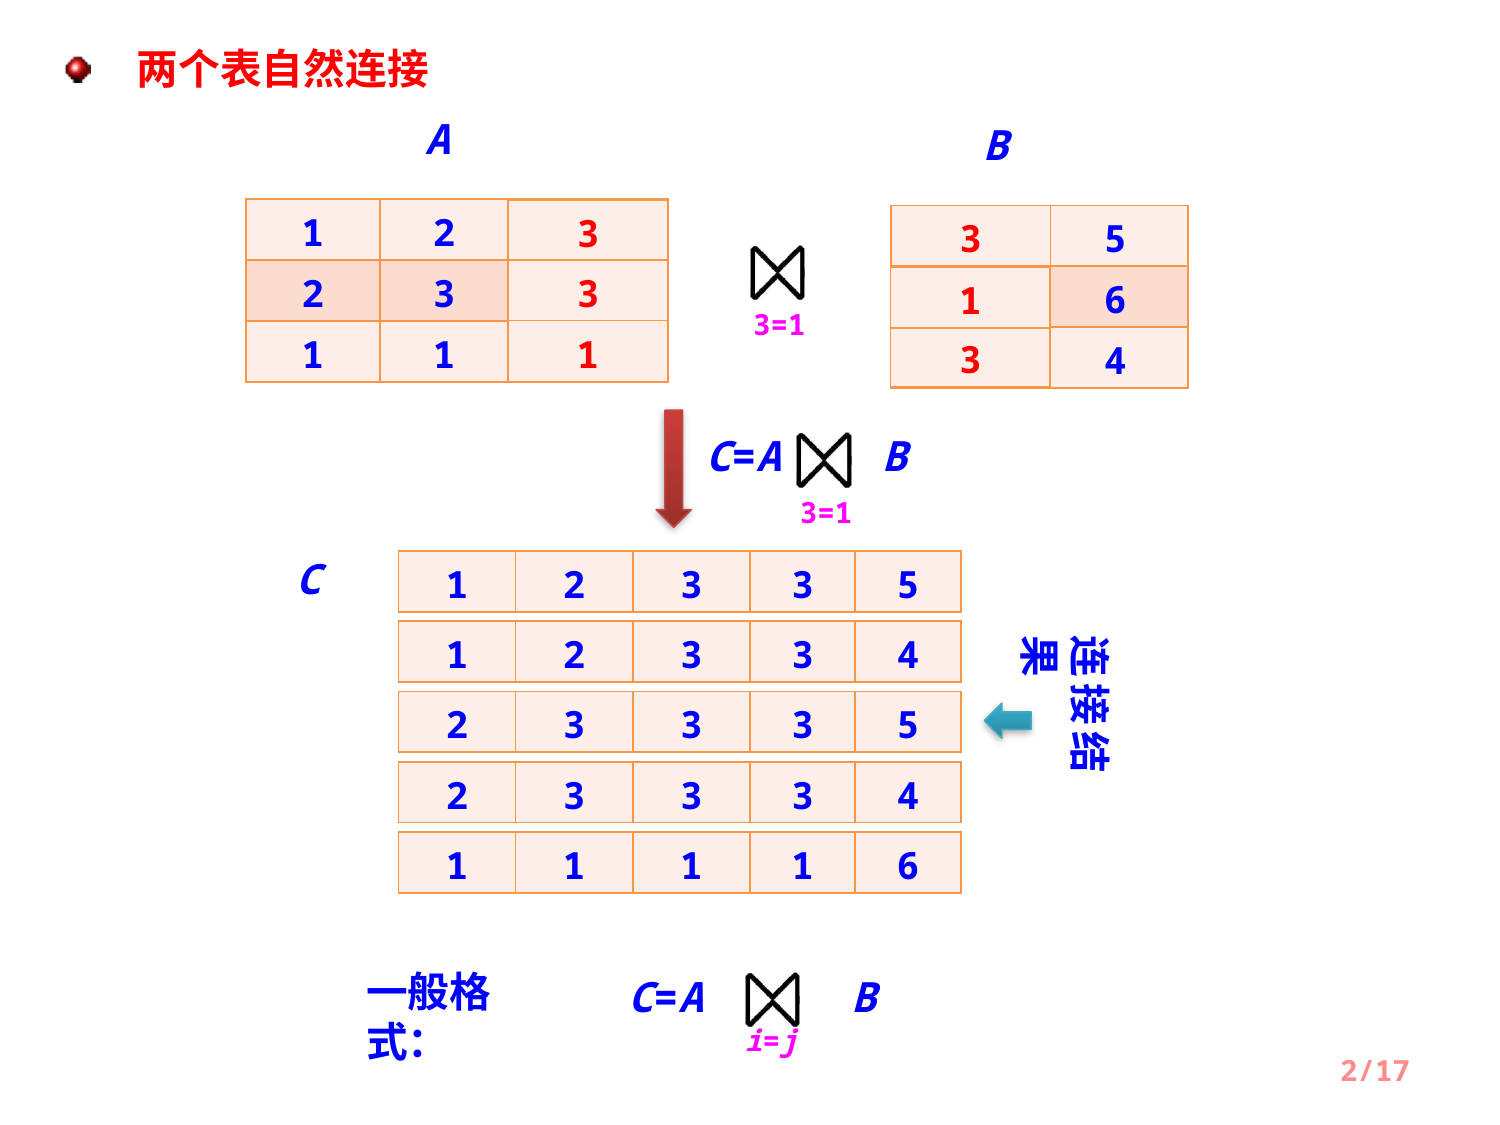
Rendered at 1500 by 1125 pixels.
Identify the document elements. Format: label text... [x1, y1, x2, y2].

table_cell 1 [381, 322, 507, 381]
table_header 3 [634, 622, 749, 681]
table_header 3 [751, 622, 854, 681]
table_header 3 [634, 692, 749, 751]
text_box B [968, 111, 1051, 177]
table_header 2 [399, 763, 515, 822]
table_cell 4 [1051, 328, 1187, 387]
table_header 3 [509, 261, 667, 320]
table_header 5 [856, 692, 960, 751]
table_cell 1 [247, 322, 379, 381]
table_header 1 [516, 833, 632, 892]
table_cell 3 [381, 261, 507, 320]
table_header 1 [634, 833, 749, 892]
table_header 1 [399, 622, 515, 681]
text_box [984, 620, 1124, 833]
table_header 2 [516, 622, 632, 681]
table_header 1 [399, 833, 515, 892]
table_header 3 [891, 329, 1049, 386]
table_header 3 [509, 201, 667, 259]
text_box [749, 245, 809, 341]
table_header 5 [1051, 206, 1187, 265]
table_header 1 [891, 268, 1049, 327]
table_header 3 [516, 692, 632, 751]
table_header 5 [954, 552, 960, 611]
table_header 4 [856, 763, 960, 822]
table_header 3 [892, 206, 1050, 265]
table_header 2 [381, 200, 507, 259]
table_header 4 [856, 622, 960, 681]
table_header 1 [751, 833, 854, 892]
table_cell 6 [1051, 267, 1187, 326]
table_header 2 [399, 692, 515, 751]
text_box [351, 958, 907, 1055]
table_header 1 [509, 321, 667, 381]
table_header 3 [516, 763, 632, 822]
table_header 3 [751, 692, 854, 751]
text_box 两个表自然连接 [46, 35, 493, 100]
table_cell 2 [247, 261, 379, 320]
picture [61, 52, 91, 83]
slide_number 2/17 [1074, 1042, 1425, 1103]
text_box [280, 409, 950, 612]
table_header 3 [634, 763, 749, 822]
table_header 6 [856, 833, 960, 892]
text_box A [410, 105, 493, 171]
table_header 3 [751, 763, 854, 822]
table_header 1 [247, 200, 379, 259]
